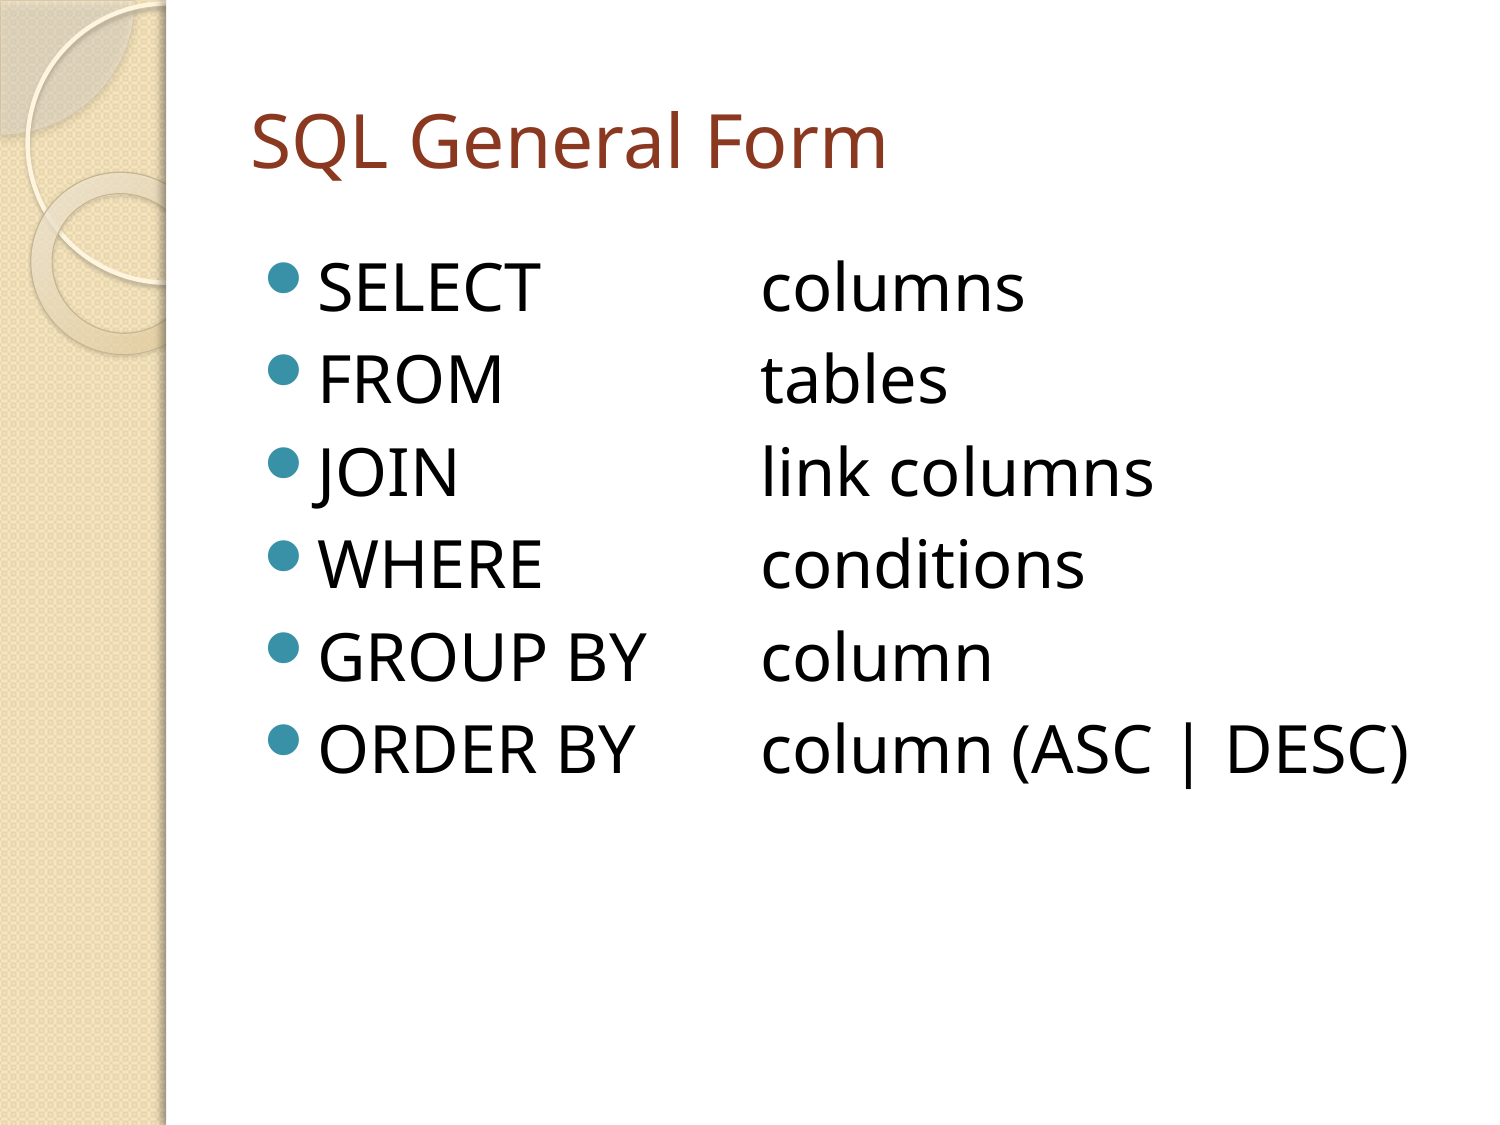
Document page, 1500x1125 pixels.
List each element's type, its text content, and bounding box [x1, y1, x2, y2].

title SQL General Form [235, 45, 1466, 233]
list SELECT columns FROM tables JOIN link columns WHERE conditions GROUP BY column ORDER BY column (ASC | DESC) [235, 237, 1466, 1025]
